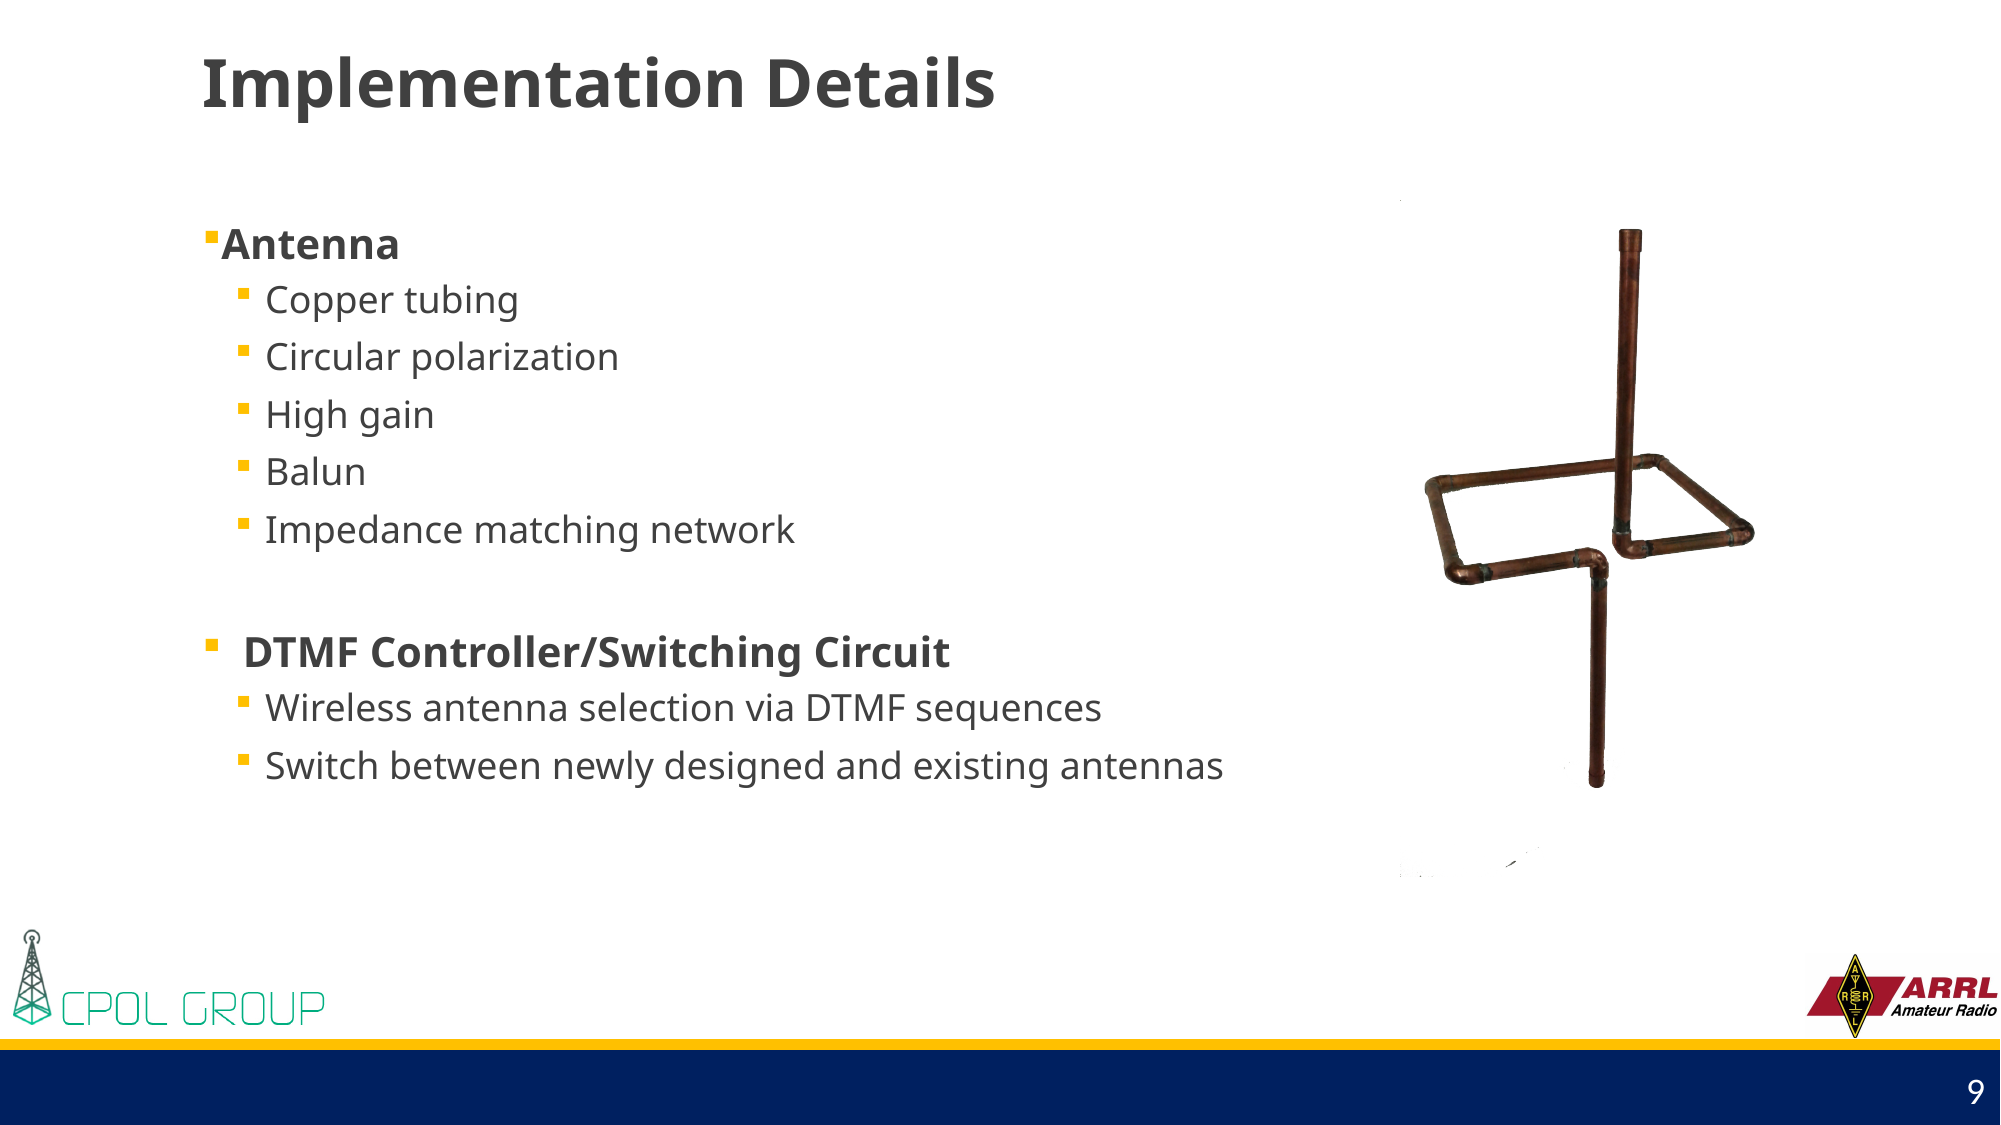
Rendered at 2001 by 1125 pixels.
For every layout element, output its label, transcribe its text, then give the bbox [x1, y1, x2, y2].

text_box Implementation Details Antenna Copper tubing Circular polarization High gain Balun Impedance matching network DTMF Controller/Switching Circuit Wireless antenna selection via DTMF sequences Switch between newly designed and existing antennas [187, 33, 1445, 941]
picture [0, 918, 341, 1033]
picture [1399, 200, 1781, 877]
slide_number 9 [1624, 1059, 2000, 1120]
picture [1804, 953, 2000, 1039]
